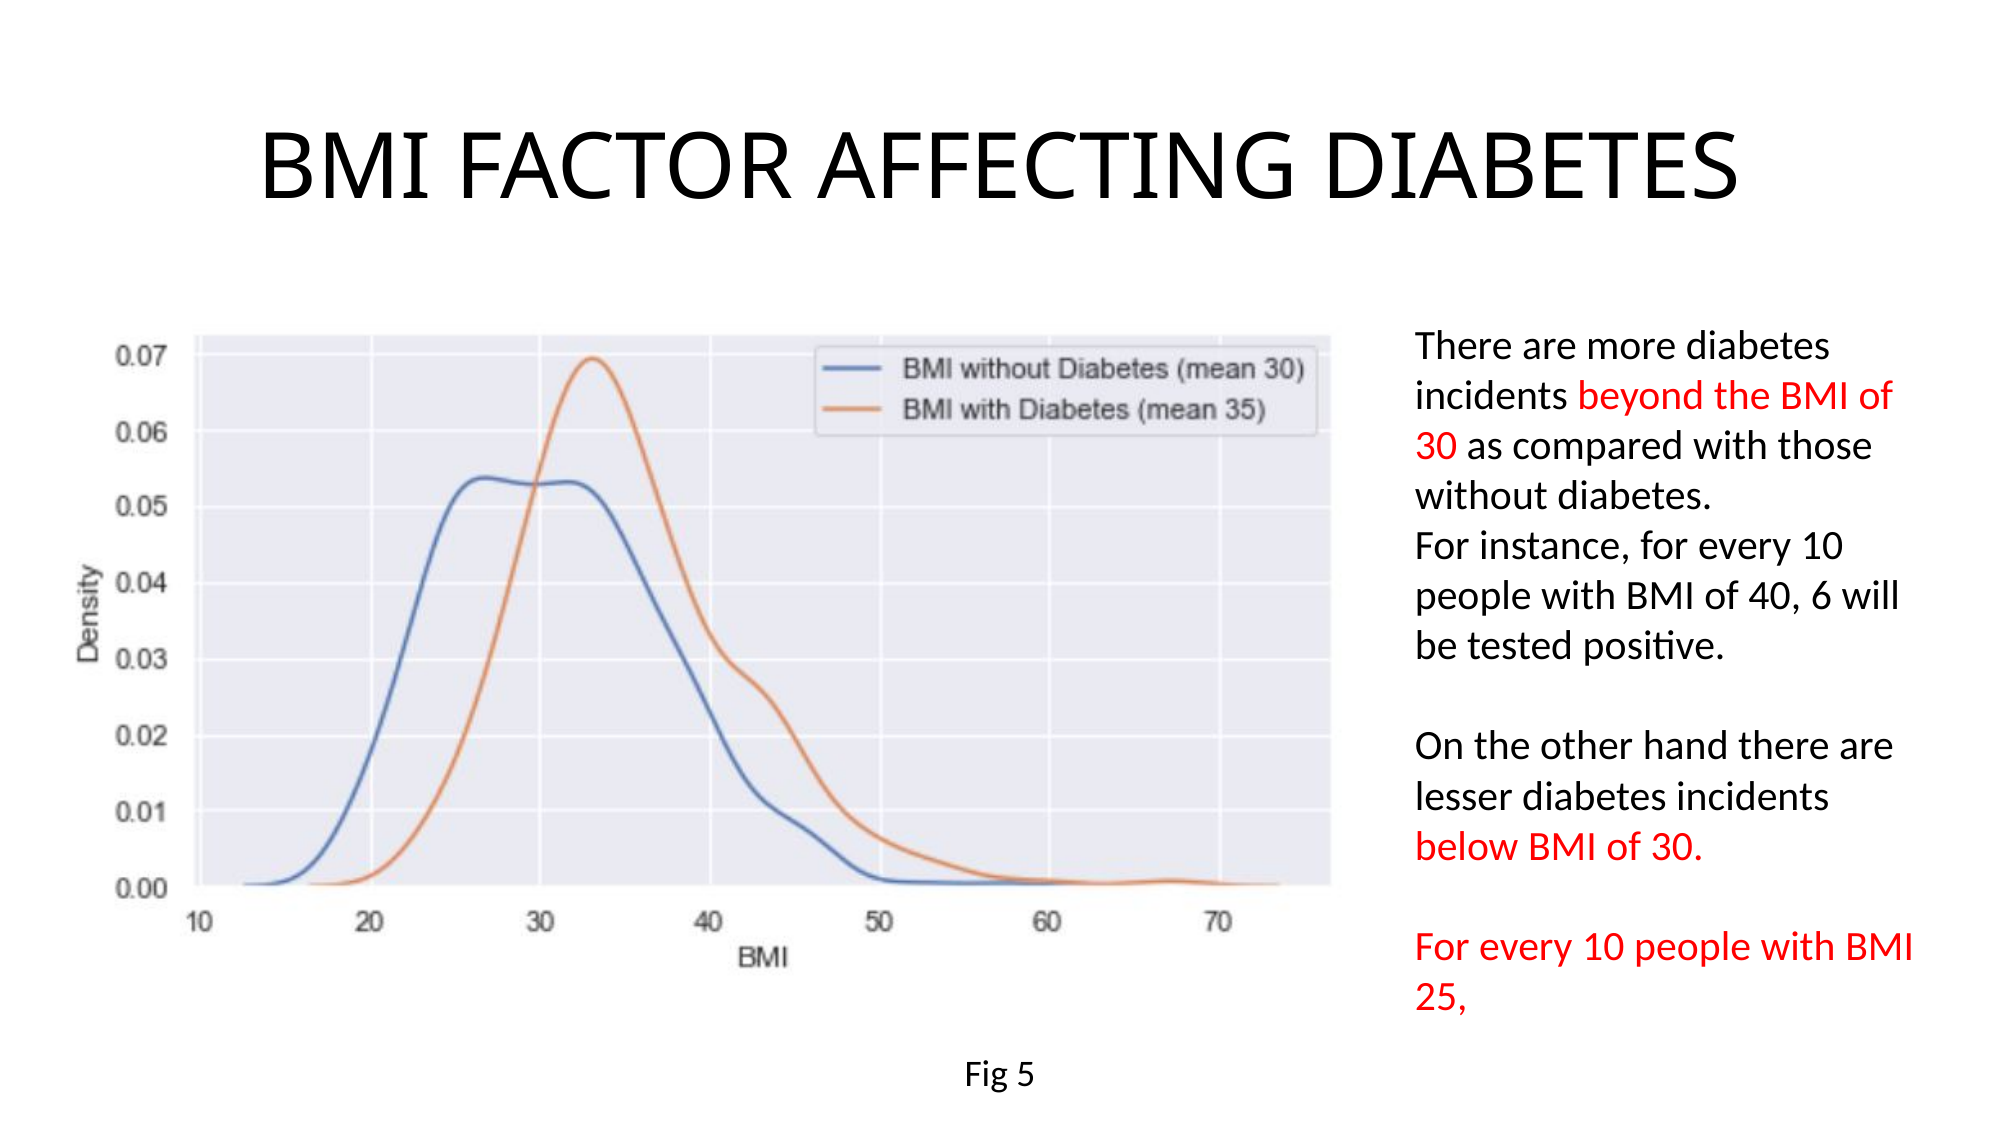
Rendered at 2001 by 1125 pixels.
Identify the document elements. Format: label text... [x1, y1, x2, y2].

text_box Fig 5 [0, 1041, 2000, 1101]
title BMI FACTOR AFFECTING DIABETES [137, 59, 1863, 278]
text_box There are more diabetes incidents beyond the BMI of 30 as compared with those without diabetes. For instance, for every 10 people with BMI of 40, 6 will be tested positive. On the other hand there are lesser diabetes incidents below BMI of 30. For every 10 people with BMI 25, [1399, 310, 1947, 1026]
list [37, 310, 1407, 1000]
